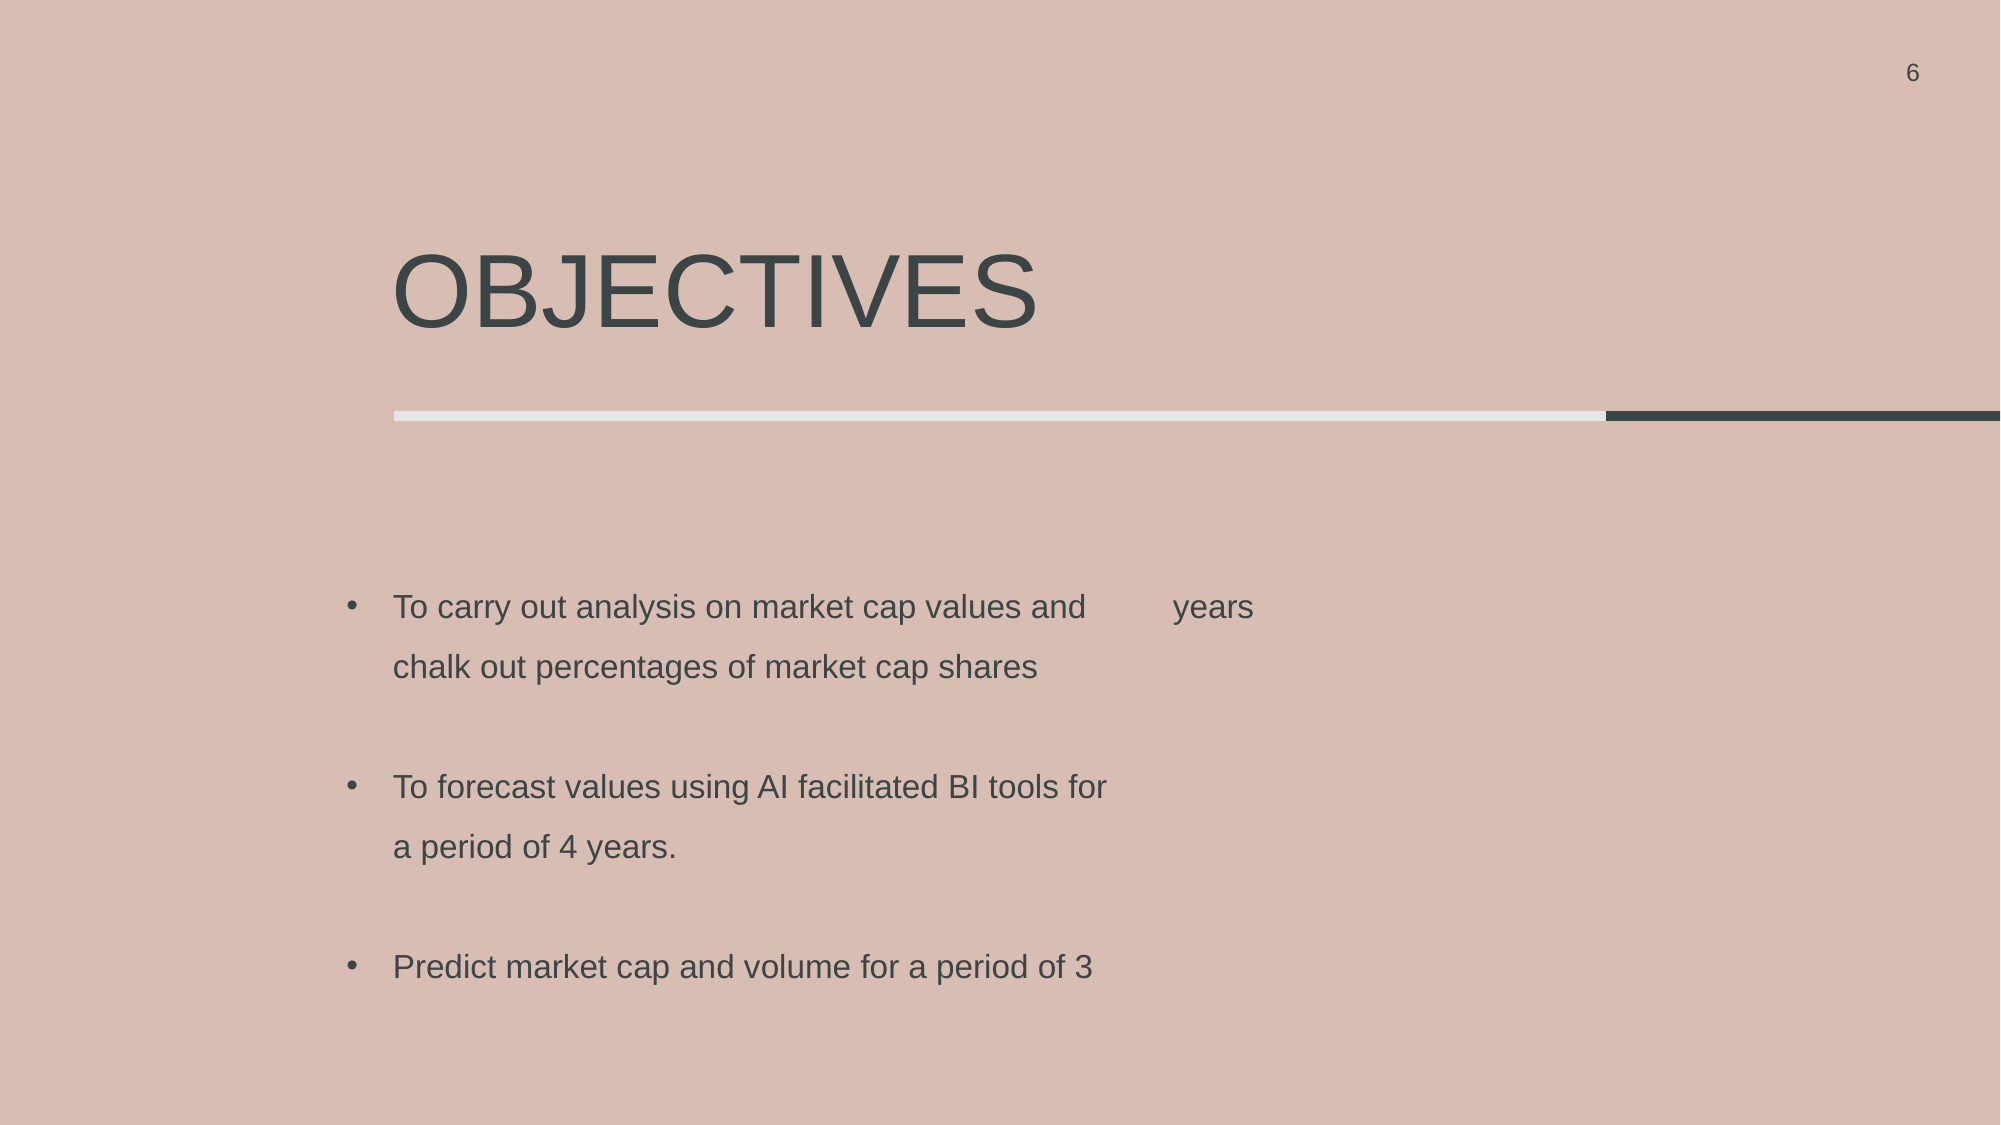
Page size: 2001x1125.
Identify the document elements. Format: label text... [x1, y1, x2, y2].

list To carry out analysis on market cap values and chalk out percentages of market cap shares To forecast values using AI facilitated BI tools for a period of 4 years. Predict market cap and volume for a period of 3 years [331, 558, 1907, 1050]
title OBJECTIVES [376, 239, 1607, 356]
slide_number 6 [1660, 49, 1935, 95]
